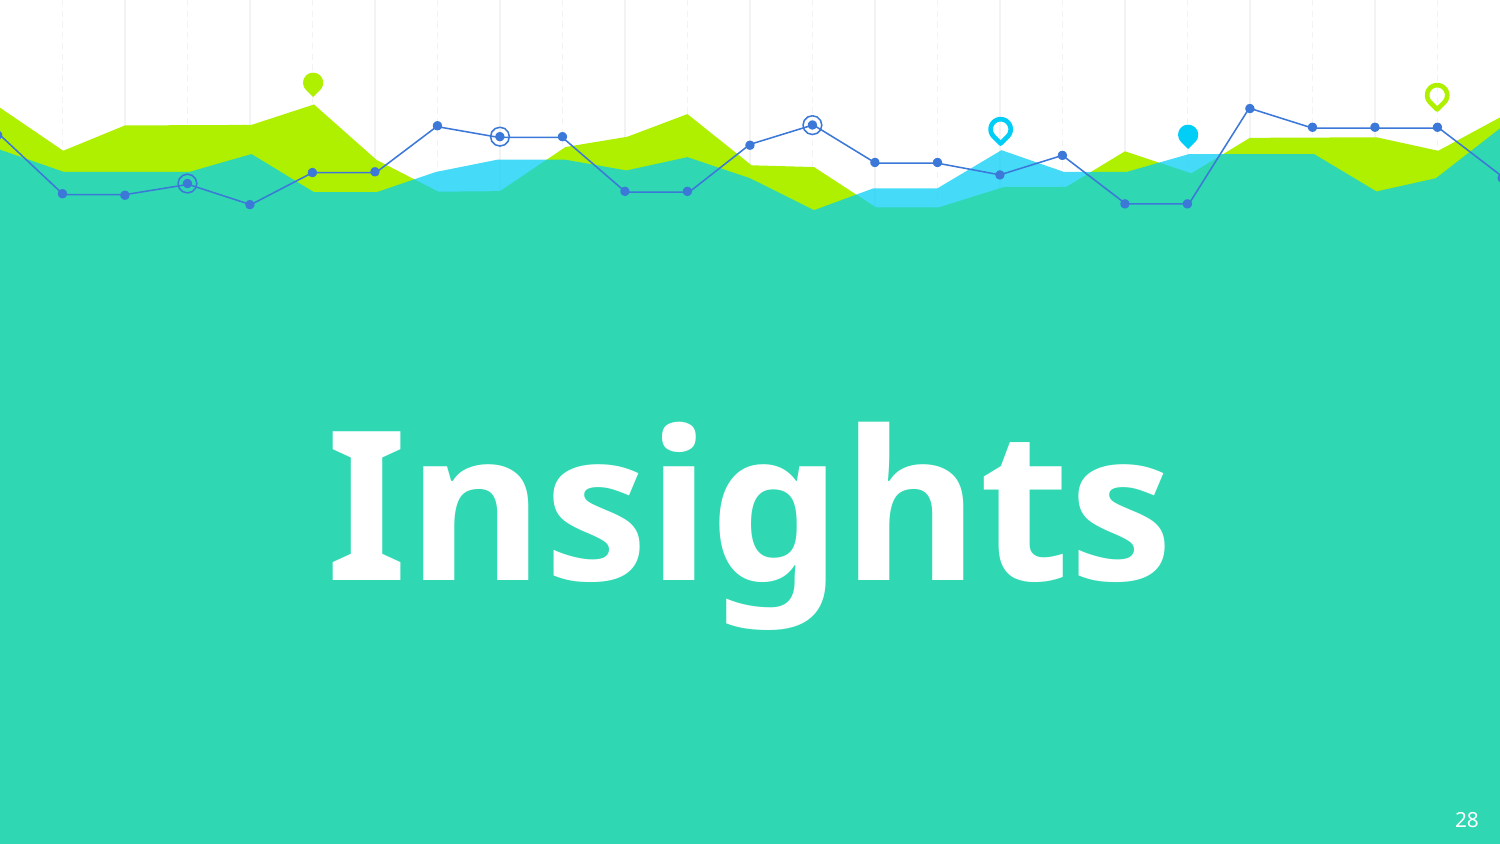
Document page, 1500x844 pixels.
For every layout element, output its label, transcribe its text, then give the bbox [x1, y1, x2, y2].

title Insights [112, 447, 1388, 638]
slide_number 28 [1403, 791, 1494, 844]
